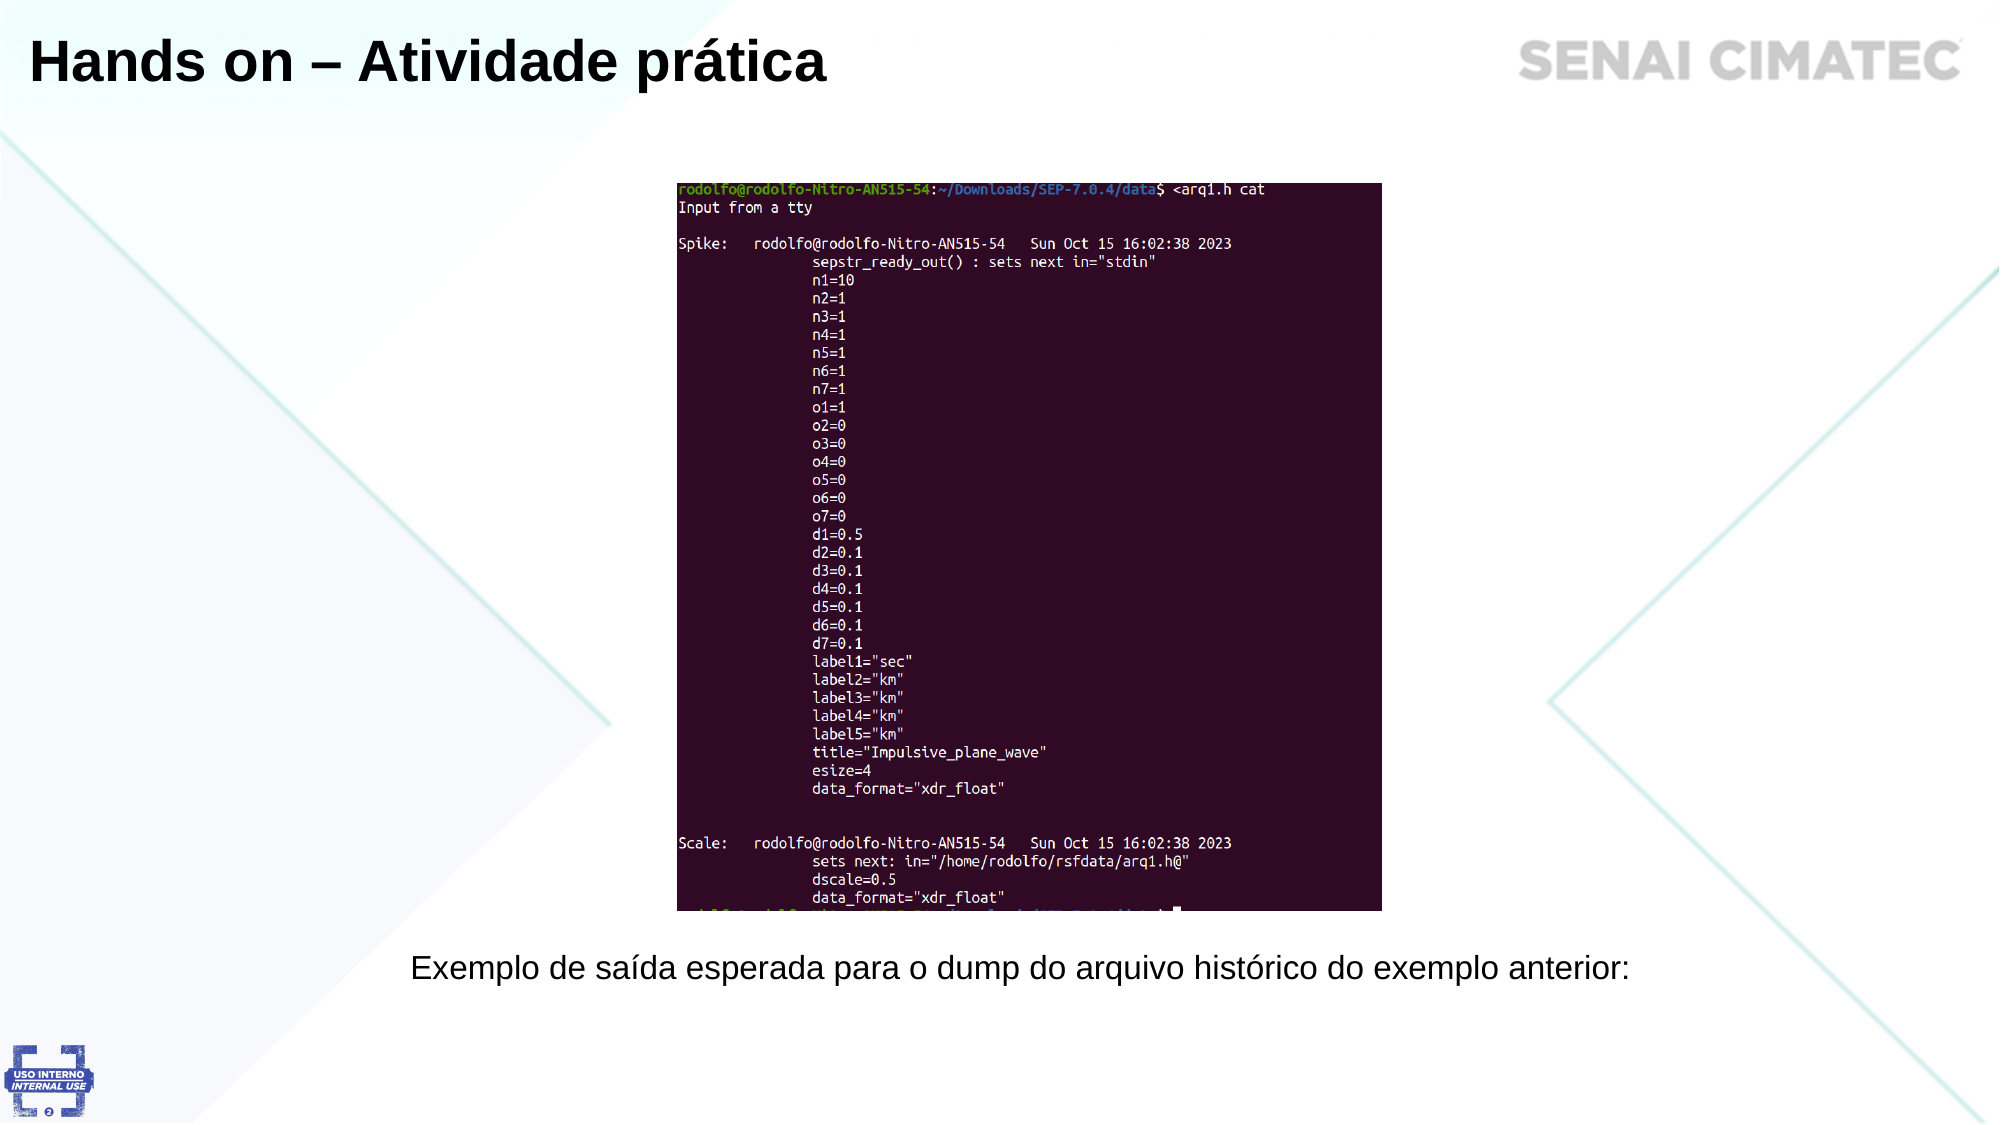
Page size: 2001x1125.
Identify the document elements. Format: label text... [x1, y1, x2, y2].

text_box Exemplo de saída esperada para o dump do arquivo histórico do exemplo anterior: [395, 938, 1798, 996]
picture [0, 0, 2000, 1125]
text_box Hands on – Atividade prática [29, 16, 1511, 100]
